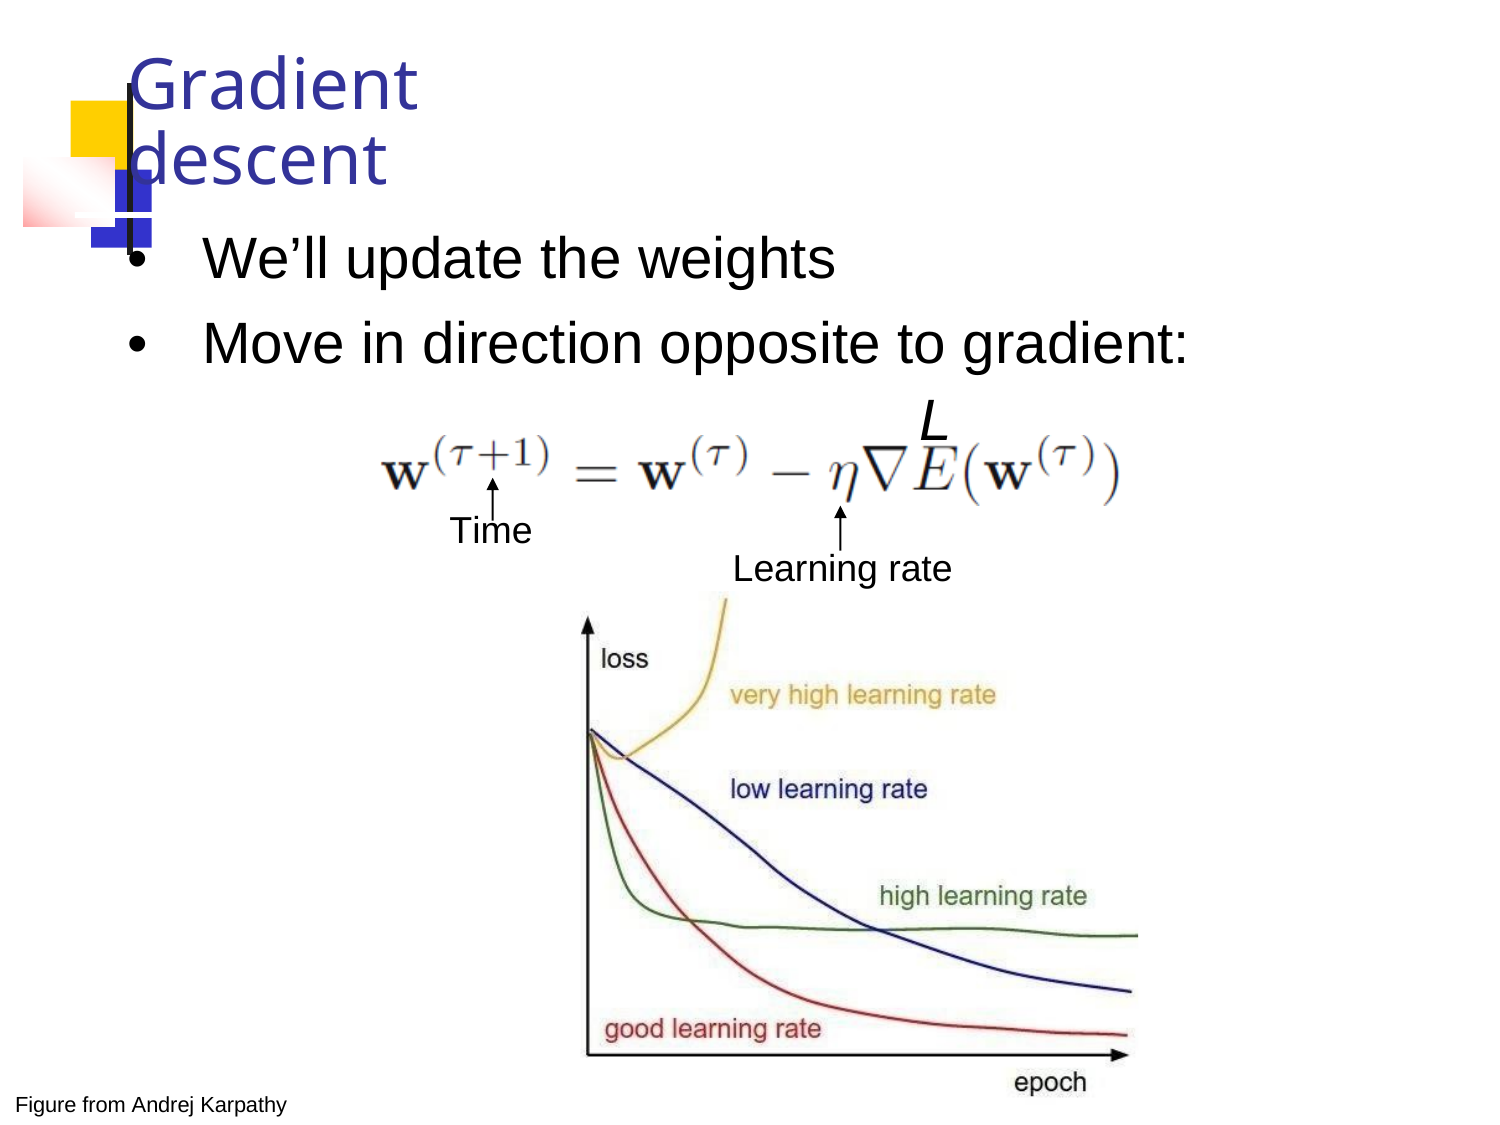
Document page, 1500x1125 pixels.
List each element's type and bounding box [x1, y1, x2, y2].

text_box [358, 313, 418, 376]
text_box [657, 313, 892, 376]
text_box [12, 1092, 295, 1119]
text_box [420, 313, 655, 376]
text_box [380, 313, 1199, 1105]
text_box [23, 48, 1425, 292]
text_box [125, 313, 159, 376]
text_box [200, 313, 356, 376]
